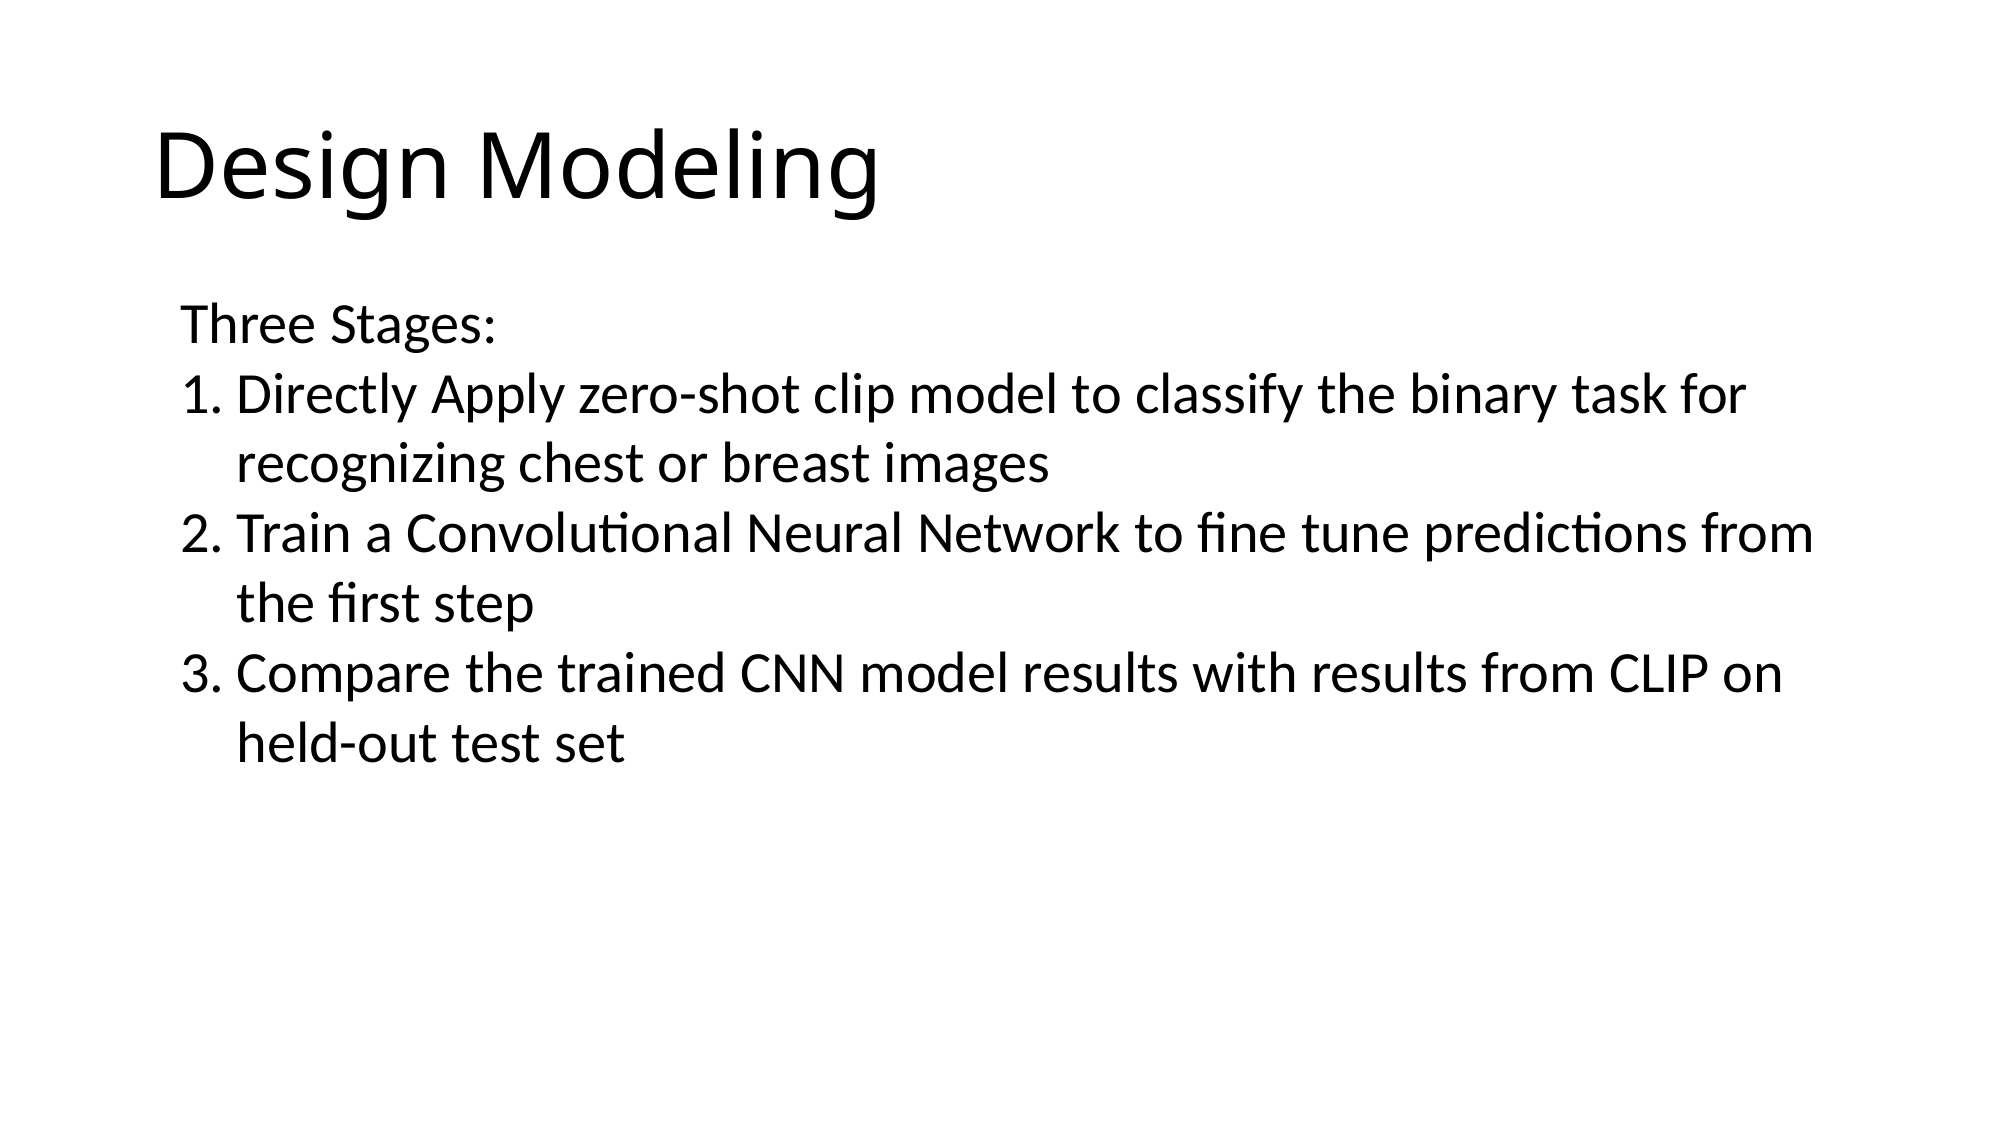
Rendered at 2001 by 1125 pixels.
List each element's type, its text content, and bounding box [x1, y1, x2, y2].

title Design Modeling [137, 59, 1863, 278]
text_box Three Stages: Directly Apply zero-shot clip model to classify the binary task for recognizing chest or breast images Train a Convolutional Neural Network to fine tune predictions from the first step Compare the trained CNN model results with results from CLIP on held-out test set [165, 277, 1891, 782]
